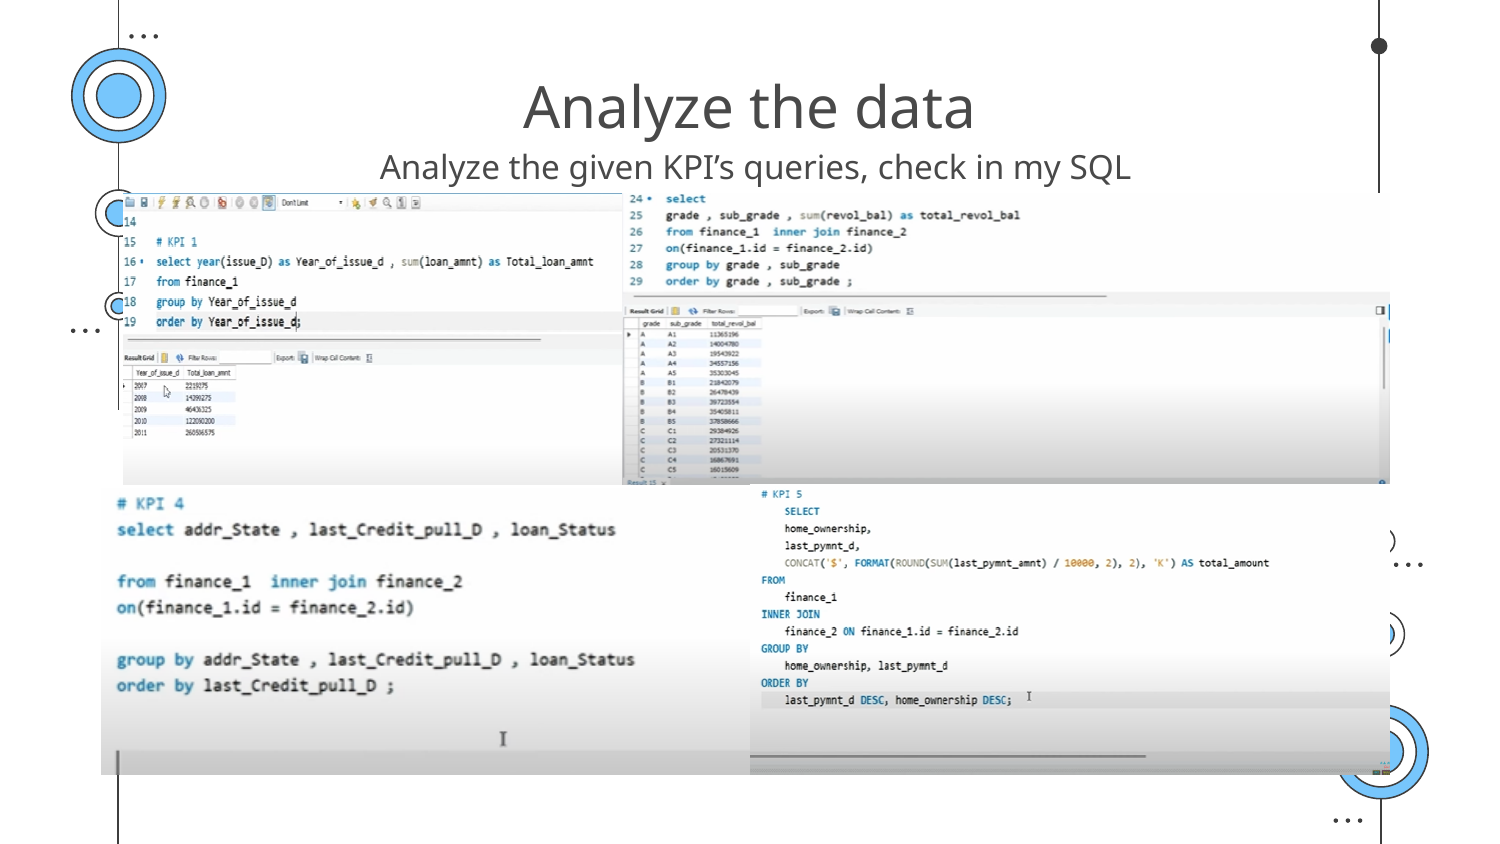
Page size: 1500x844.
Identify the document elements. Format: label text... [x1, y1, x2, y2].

text_box Analyze the given KPI’s queries, check in my SQL [356, 131, 1175, 191]
title Analyze the data [299, 55, 1201, 150]
picture [101, 193, 1390, 776]
